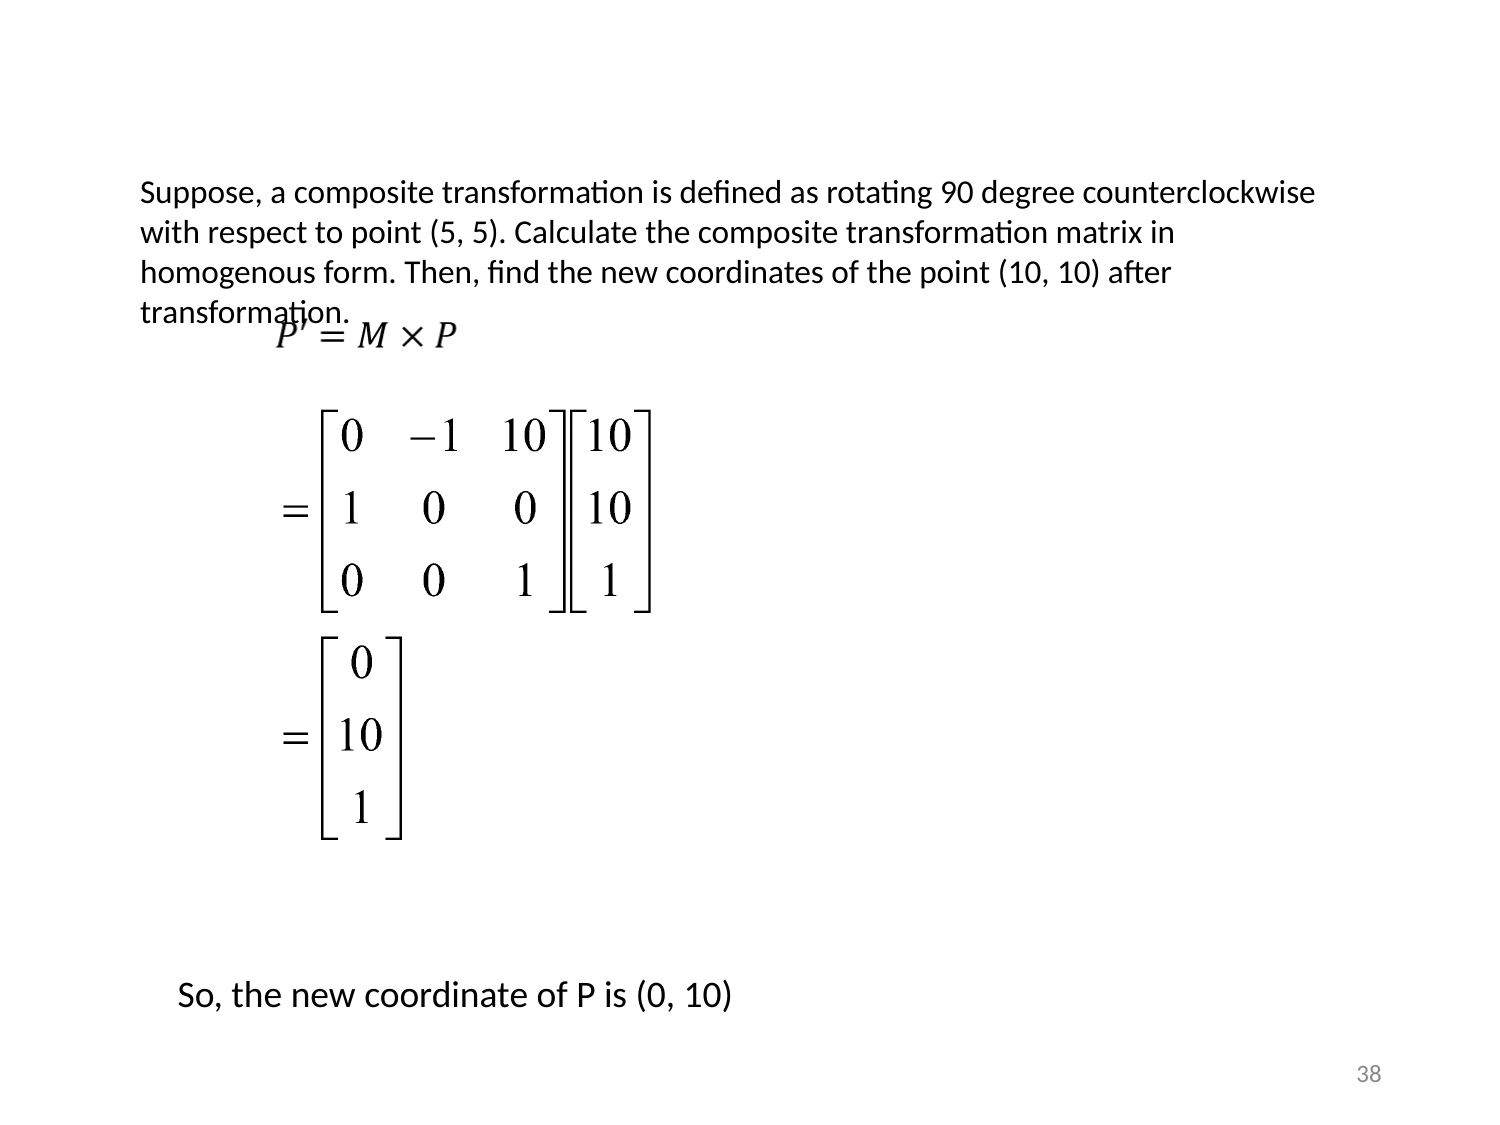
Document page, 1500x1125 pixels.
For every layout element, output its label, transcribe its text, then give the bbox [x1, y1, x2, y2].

text_box [237, 312, 496, 373]
picture [274, 399, 661, 851]
text_box So, the new coordinate of P is (0, 10) [162, 962, 943, 1023]
text_box Suppose, a composite transformation is defined as rotating 90 degree counterclockwise with respect to point (5, 5). Calculate the composite transformation matrix in homogenous form. Then, find the new coordinates of the point (10, 10) after transformation. [125, 162, 1375, 338]
slide_number ‹#› [1059, 1042, 1397, 1103]
